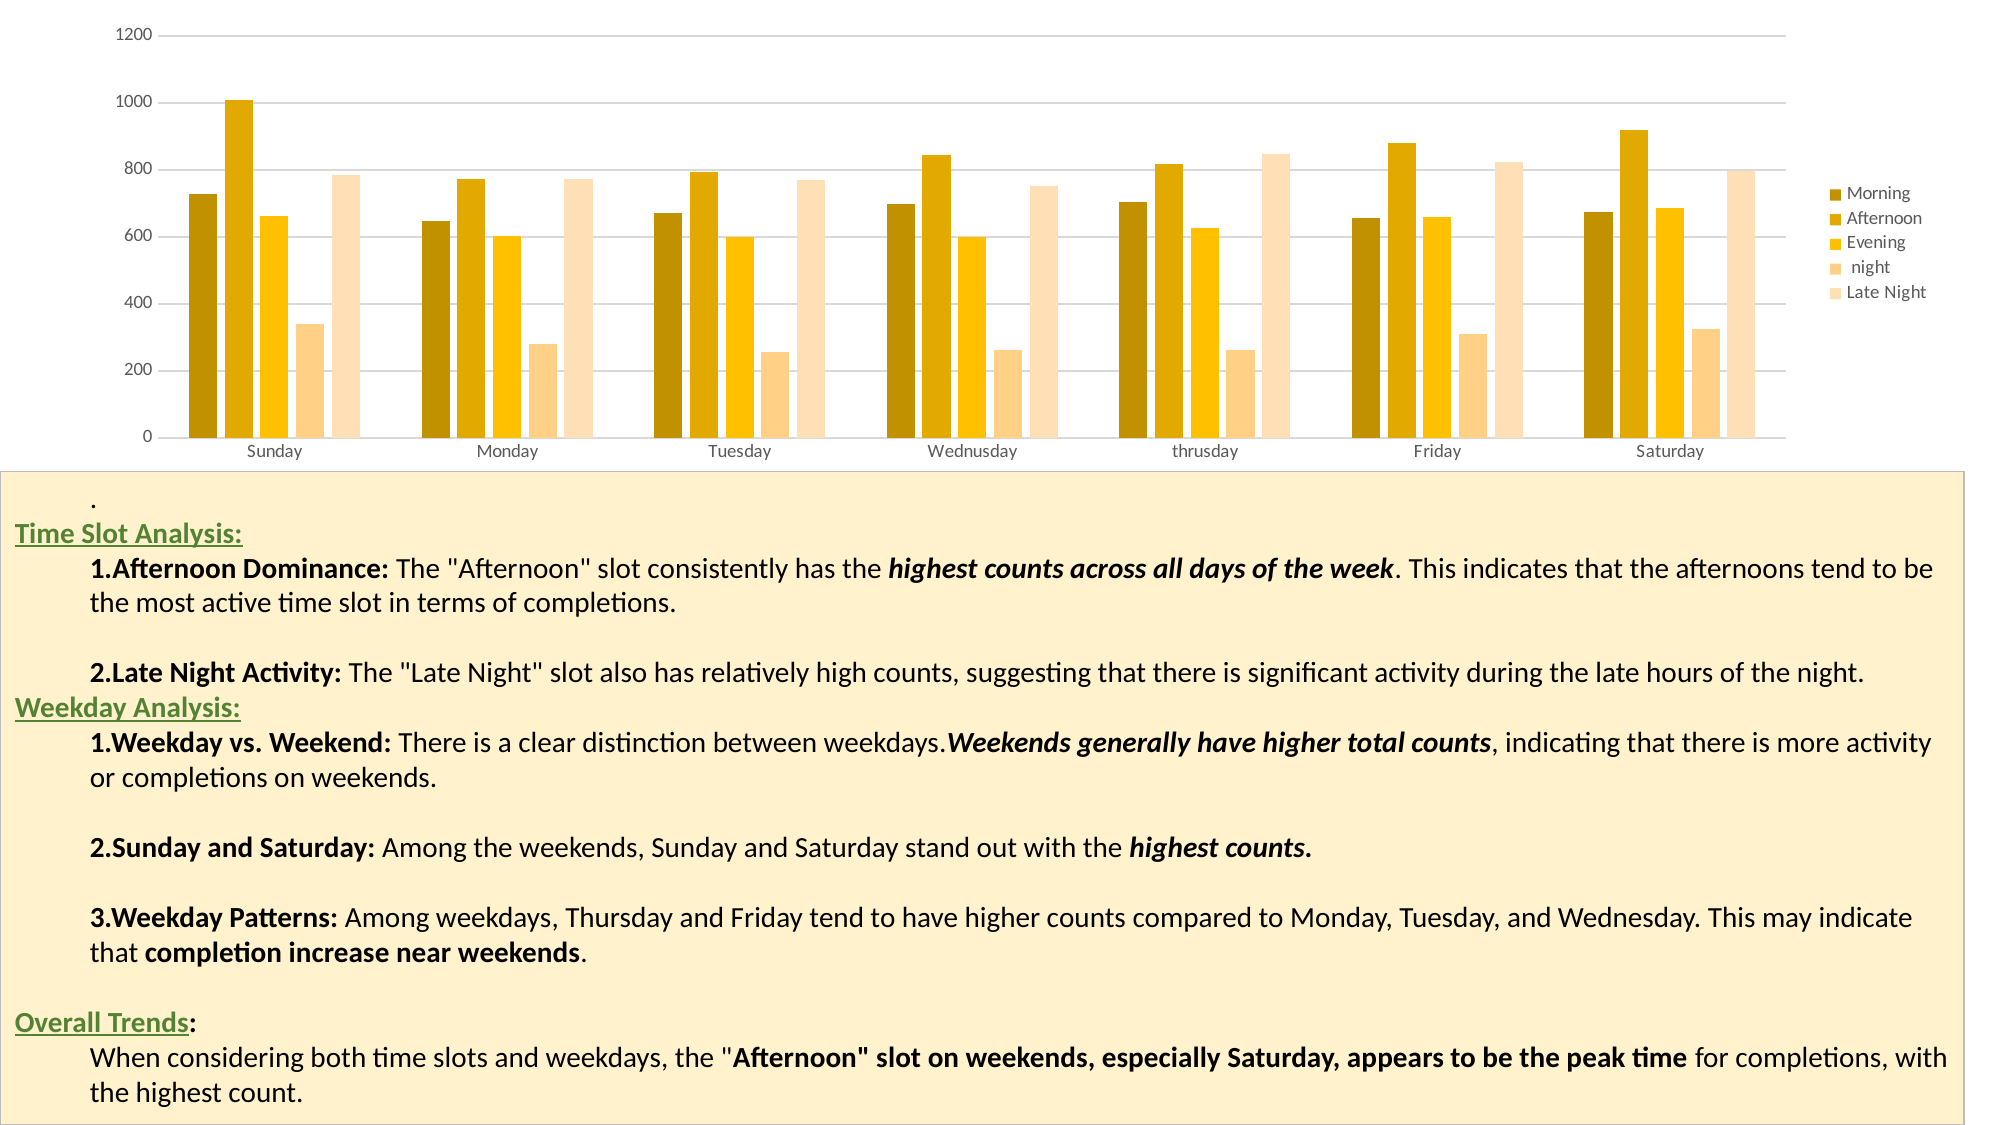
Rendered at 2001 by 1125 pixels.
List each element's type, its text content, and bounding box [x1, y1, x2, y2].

chart [77, 17, 1946, 472]
text_box . Time Slot Analysis: 1.Afternoon Dominance: The "Afternoon" slot consistently has the highest counts across all days of the week. This indicates that the afternoons tend to be the most active time slot in terms of completions. 2.Late Night Activity: The "Late Night" slot also has relatively high counts, suggesting that there is significant activity during the late hours of the night. Weekday Analysis: 1.Weekday vs. Weekend: There is a clear distinction between weekdays.Weekends generally have higher total counts, indicating that there is more activity or completions on weekends. 2.Sunday and Saturday: Among the weekends, Sunday and Saturday stand out with the highest counts. 3.Weekday Patterns: Among weekdays, Thursday and Friday tend to have higher counts compared to Monday, Tuesday, and Wednesday. This may indicate that completion increase near weekends. Overall Trends: When considering both time slots and weekdays, the "Afternoon" slot on weekends, especially Saturday, appears to be the peak time for completions, with the highest count. [0, 471, 1965, 1125]
